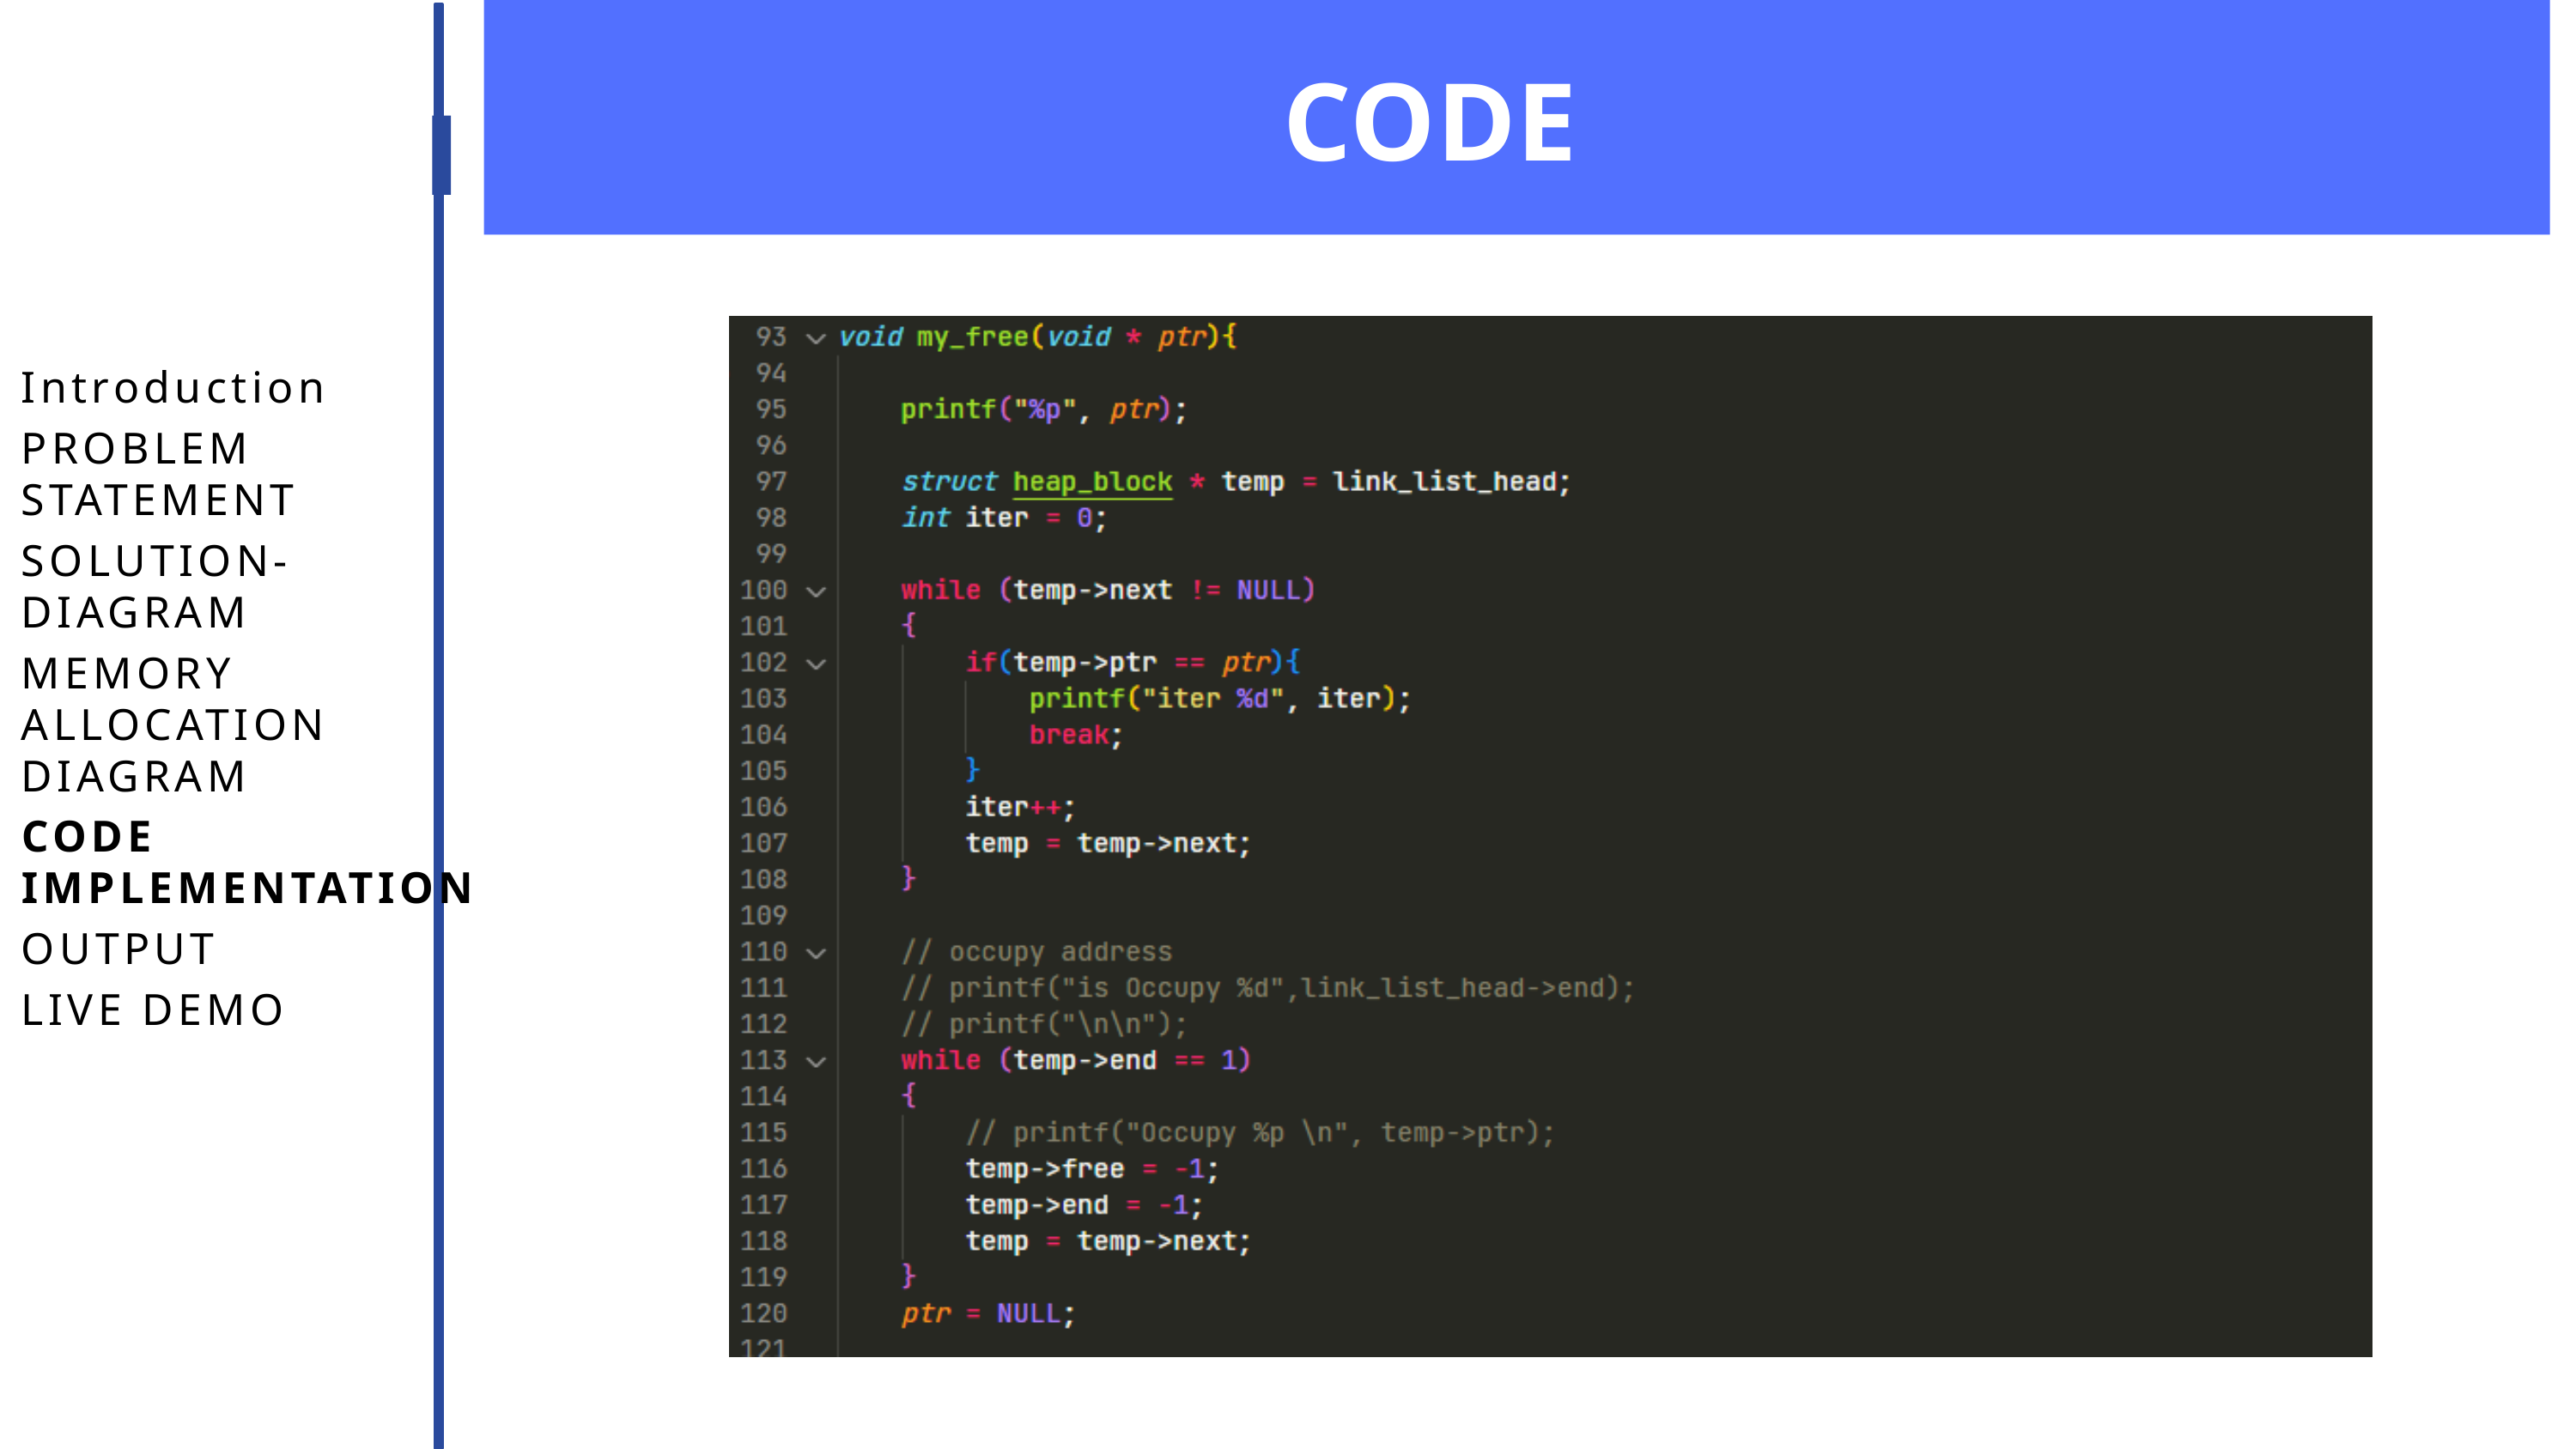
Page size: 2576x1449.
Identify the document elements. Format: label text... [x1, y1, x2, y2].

text_box Introduction PROBLEM STATEMENT SOLUTION- DIAGRAM MEMORY ALLOCATION DIAGRAM CODE IMPLEMENTATION OUTPUT LIVE DEMO [15, 334, 478, 1034]
text_box [483, 0, 2550, 235]
text_box [434, 1034, 444, 1449]
title CODE [902, 51, 2576, 295]
picture [729, 316, 2372, 1358]
text_box [434, 3, 444, 334]
